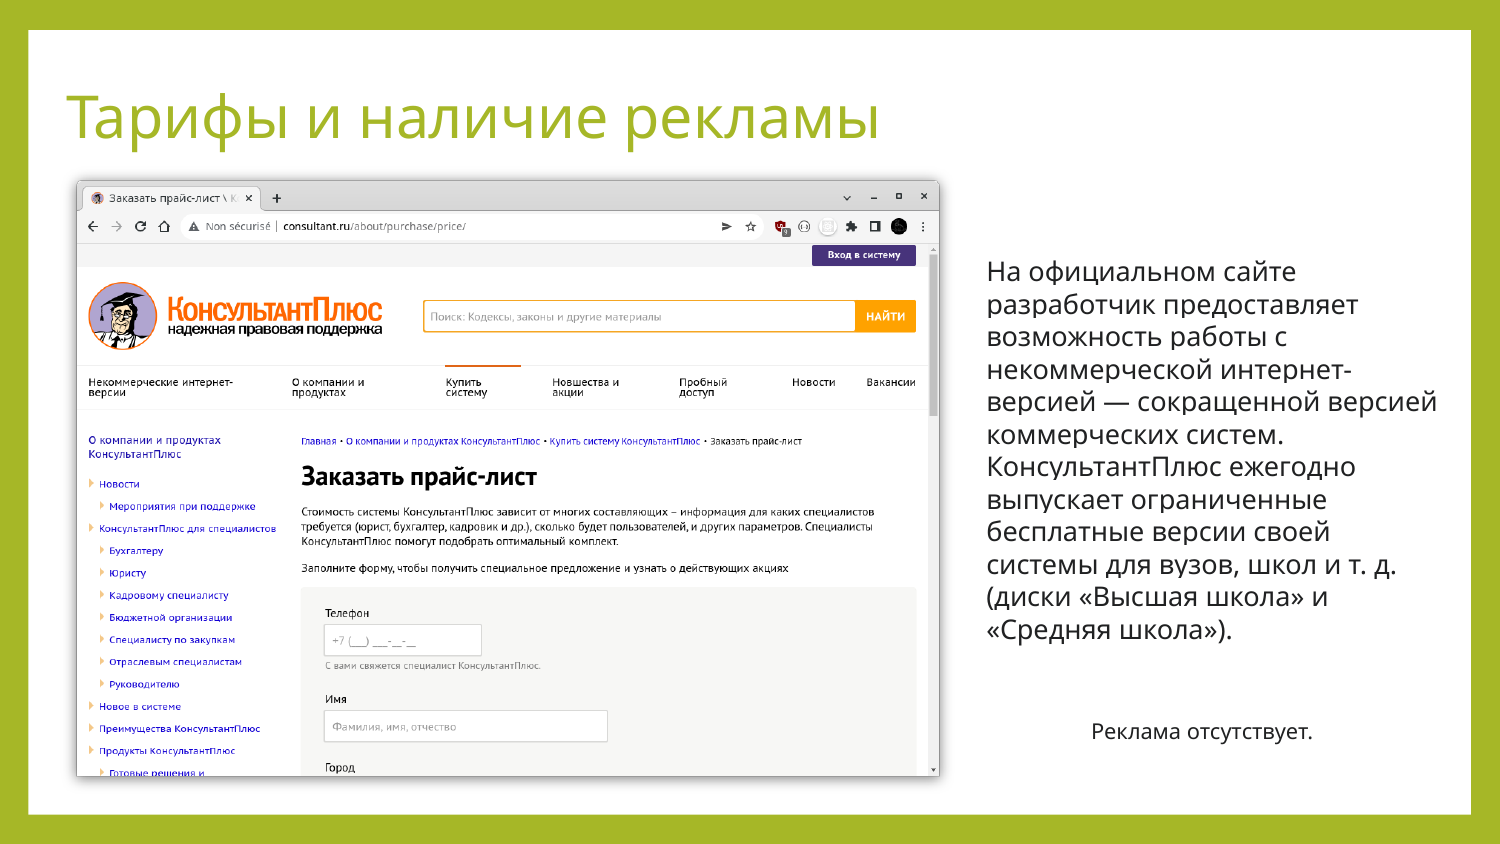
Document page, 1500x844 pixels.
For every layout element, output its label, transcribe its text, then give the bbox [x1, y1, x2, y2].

text_box Реклама отсутствует. [1075, 704, 1359, 757]
title Тарифы и наличие рекламы [51, 72, 1449, 167]
text_box На официальном сайте разработчик предоставляет возможность работы с некоммерческой интернет-версией — сокращенной версией коммерческих систем. КонсультантПлюс ежегодно выпускает ограниченные бесплатные версии своей системы для вузов, школ и т. д. (диски «Высшая школа» и «Средняя школа»). [971, 239, 1464, 660]
picture [60, 166, 955, 794]
